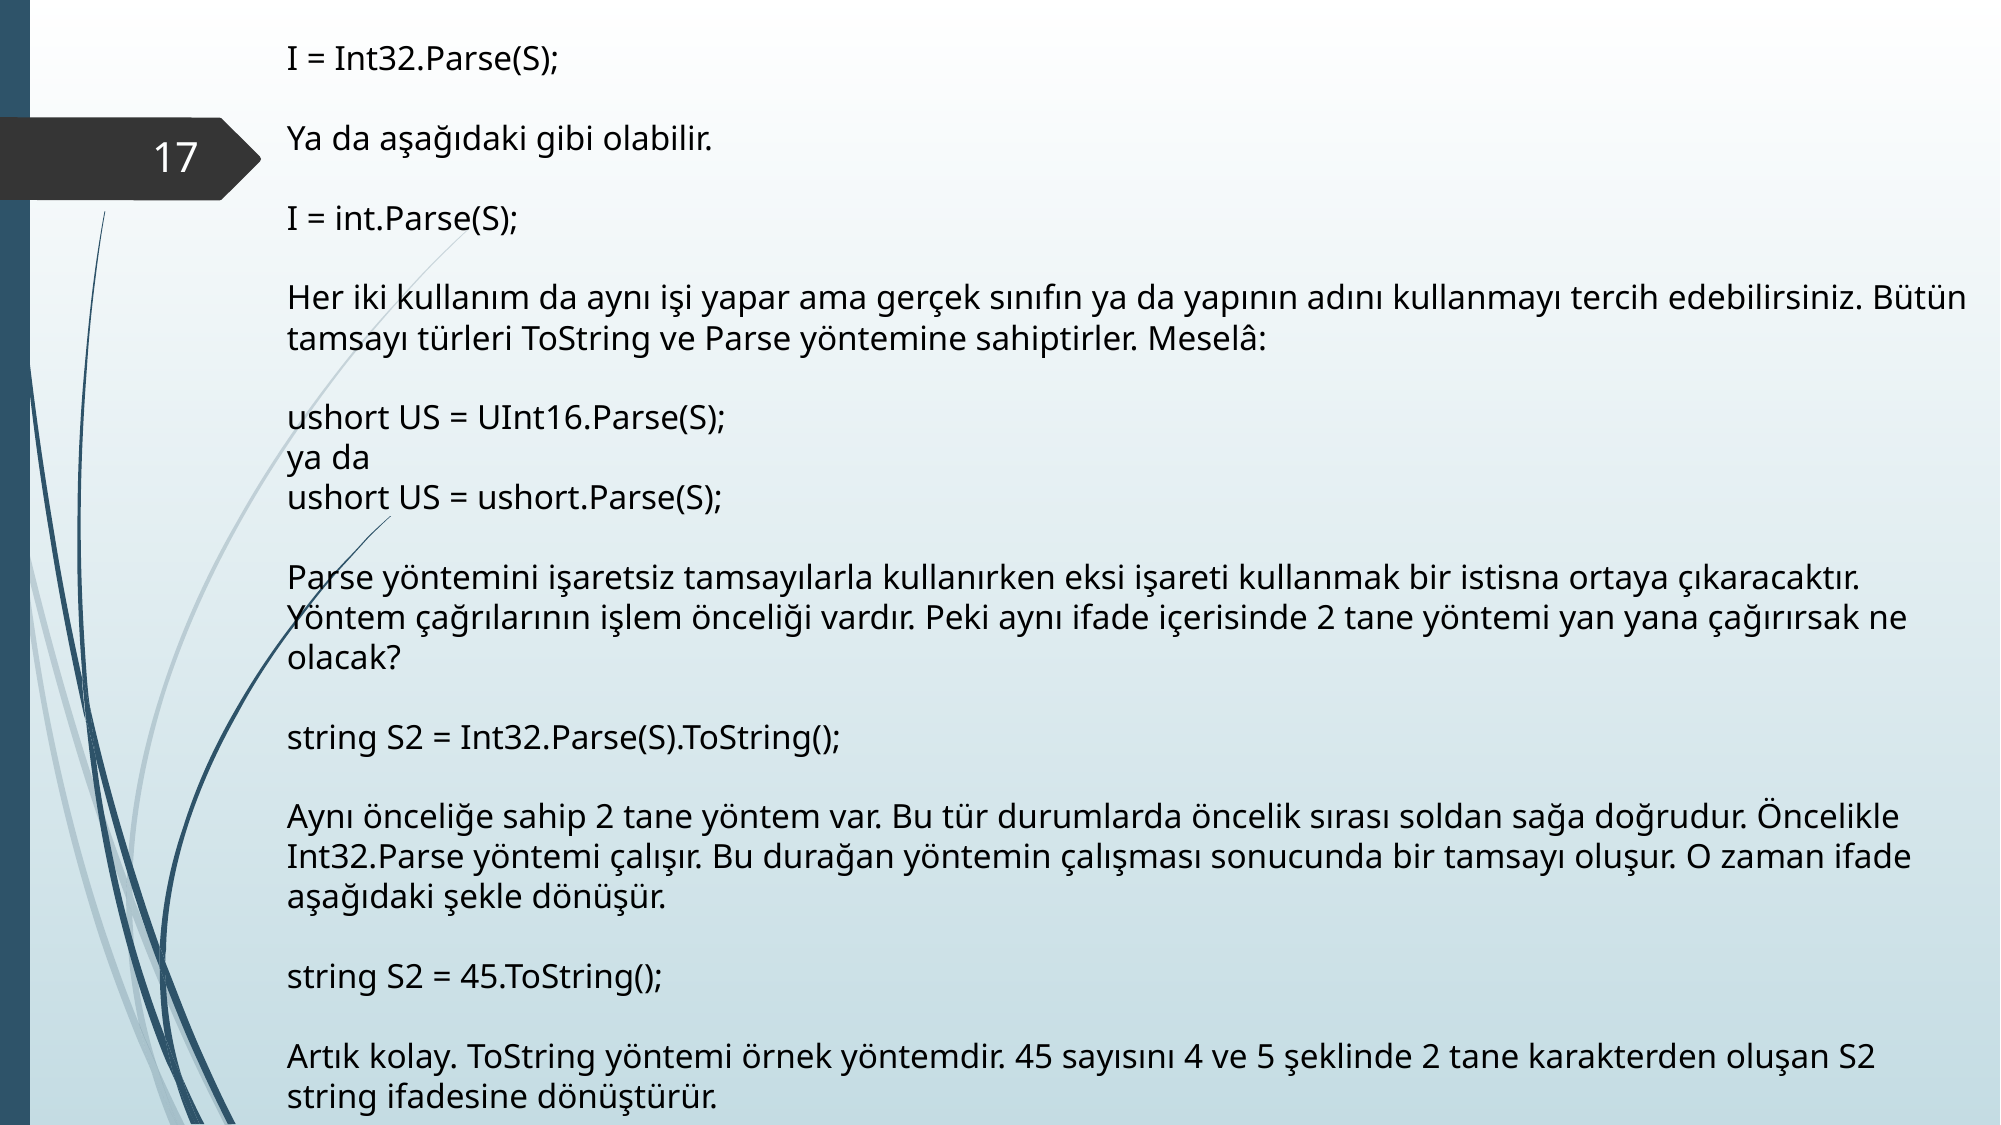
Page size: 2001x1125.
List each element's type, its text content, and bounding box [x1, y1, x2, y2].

text_box I = Int32.Parse(S); Ya da aşağıdaki gibi olabilir. I = int.Parse(S); Her iki kullanım da aynı işi yapar ama gerçek sınıfın ya da yapının adını kullanmayı tercih edebilirsiniz. Bütün tamsayı türleri ToString ve Parse yöntemine sahiptirler. Meselâ: ushort US = UInt16.Parse(S); ya da ushort US = ushort.Parse(S); Parse yöntemini işaretsiz tamsayılarla kullanırken eksi işareti kullanmak bir istisna ortaya çıkaracaktır. Yöntem çağrılarının işlem önceliği vardır. Peki aynı ifade içerisinde 2 tane yöntemi yan yana çağırırsak ne olacak? string S2 = Int32.Parse(S).ToString(); Aynı önceliğe sahip 2 tane yöntem var. Bu tür durumlarda öncelik sırası soldan sağa doğrudur. Öncelikle Int32.Parse yöntemi çalışır. Bu durağan yöntemin çalışması sonucunda bir tamsayı oluşur. O zaman ifade aşağıdaki şekle dönüşür. string S2 = 45.ToString(); Artık kolay. ToString yöntemi örnek yöntemdir. 45 sayısını 4 ve 5 şeklinde 2 tane karakterden oluşan S2 string ifadesine dönüştürür. [272, 29, 1991, 1123]
slide_number 17 [87, 129, 216, 190]
